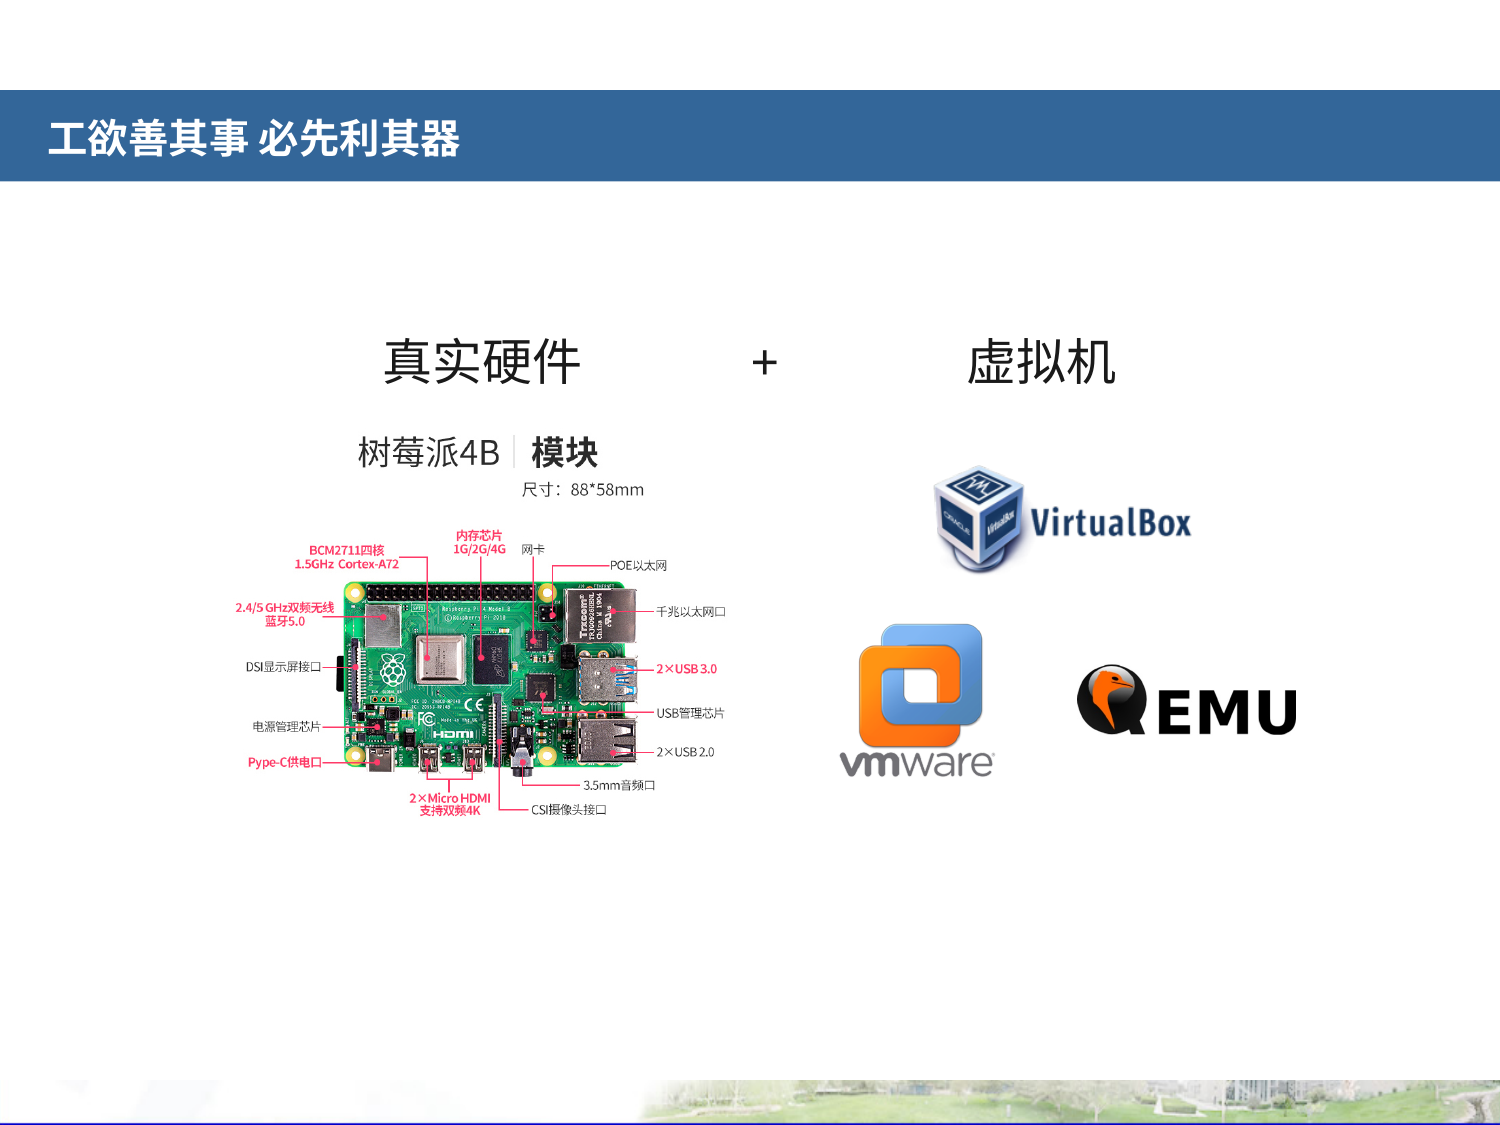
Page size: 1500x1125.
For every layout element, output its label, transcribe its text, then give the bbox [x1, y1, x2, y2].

picture [0, 1080, 1500, 1125]
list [227, 411, 737, 826]
text_box 真实硬件 [367, 323, 597, 398]
text_box + [735, 323, 794, 398]
picture [838, 424, 1235, 779]
text_box 虚拟机 [951, 323, 1132, 398]
picture [1077, 632, 1296, 767]
title 工欲善其事 必先利其器 [0, 89, 1500, 182]
